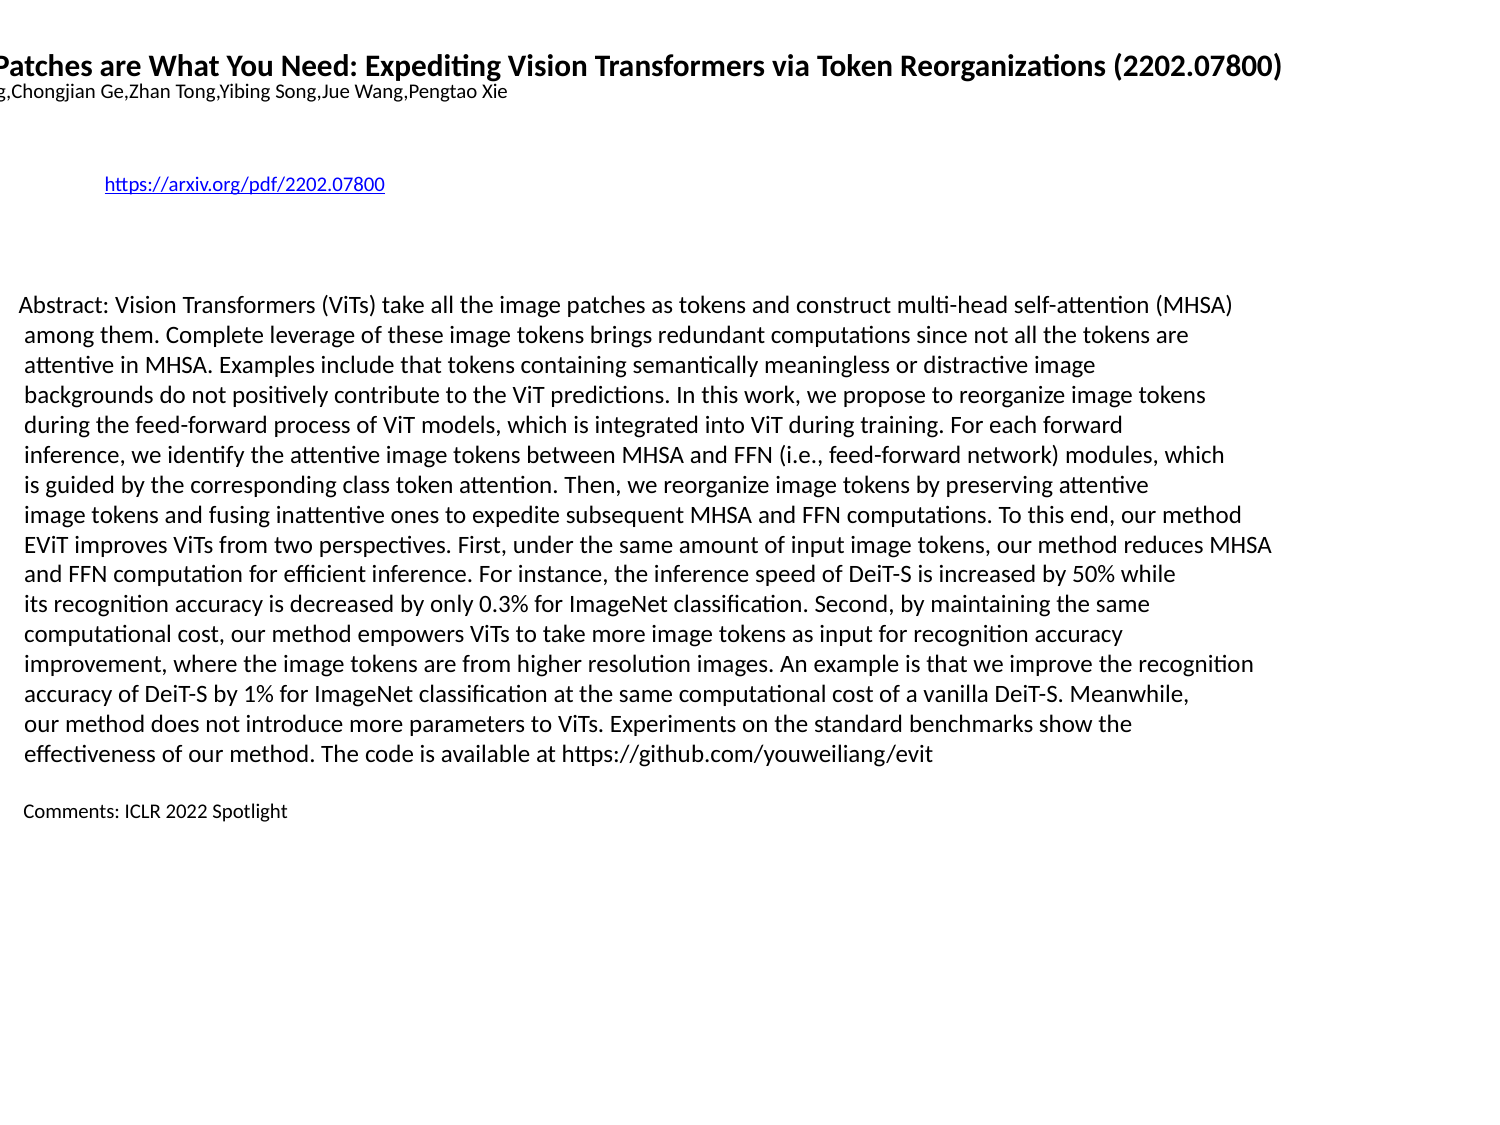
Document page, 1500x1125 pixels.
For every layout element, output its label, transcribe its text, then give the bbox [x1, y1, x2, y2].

text_box Abstract: Vision Transformers (ViTs) take all the image patches as tokens and construct multi-head self-attention (MHSA) among them. Complete leverage of these image tokens brings redundant computations since not all the tokens are attentive in MHSA. Examples include that tokens containing semantically meaningless or distractive image backgrounds do not positively contribute to the ViT predictions. In this work, we propose to reorganize image tokens during the feed-forward process of ViT models, which is integrated into ViT during training. For each forward inference, we identify the attentive image tokens between MHSA and FFN (i.e., feed-forward network) modules, which is guided by the corresponding class token attention. Then, we reorganize image tokens by preserving attentive image tokens and fusing inattentive ones to expedite subsequent MHSA and FFN computations. To this end, our method EViT improves ViTs from two perspectives. First, under the same amount of input image tokens, our method reduces MHSA and FFN computation for efficient inference. For instance, the inference speed of DeiT-S is increased by 50% while its recognition accuracy is decreased by only 0.3% for ImageNet classification. Second, by maintaining the same computational cost, our method empowers ViTs to take more image tokens as input for recognition accuracy improvement, where the image tokens are from higher resolution images. An example is that we improve the recognition accuracy of DeiT-S by 1% for ImageNet classification at the same computational cost of a vanilla DeiT-S. Meanwhile, our method does not introduce more parameters to ViTs. Experiments on the standard benchmarks show the effectiveness of our method. The code is available at https://github.com/youweiliang/evit Comments: ICLR 2022 Spotlight [3, 236, 1296, 830]
text_box https://arxiv.org/pdf/2202.07800 [89, 118, 401, 203]
text_box Not All Patches are What You Need: Expediting Vision Transformers via Token Reorganizations (2202.07800) Youwei Liang,Chongjian Ge,Zhan Tong,Yibing Song,Jue Wang,Pengtao Xie [0, 0, 1300, 110]
